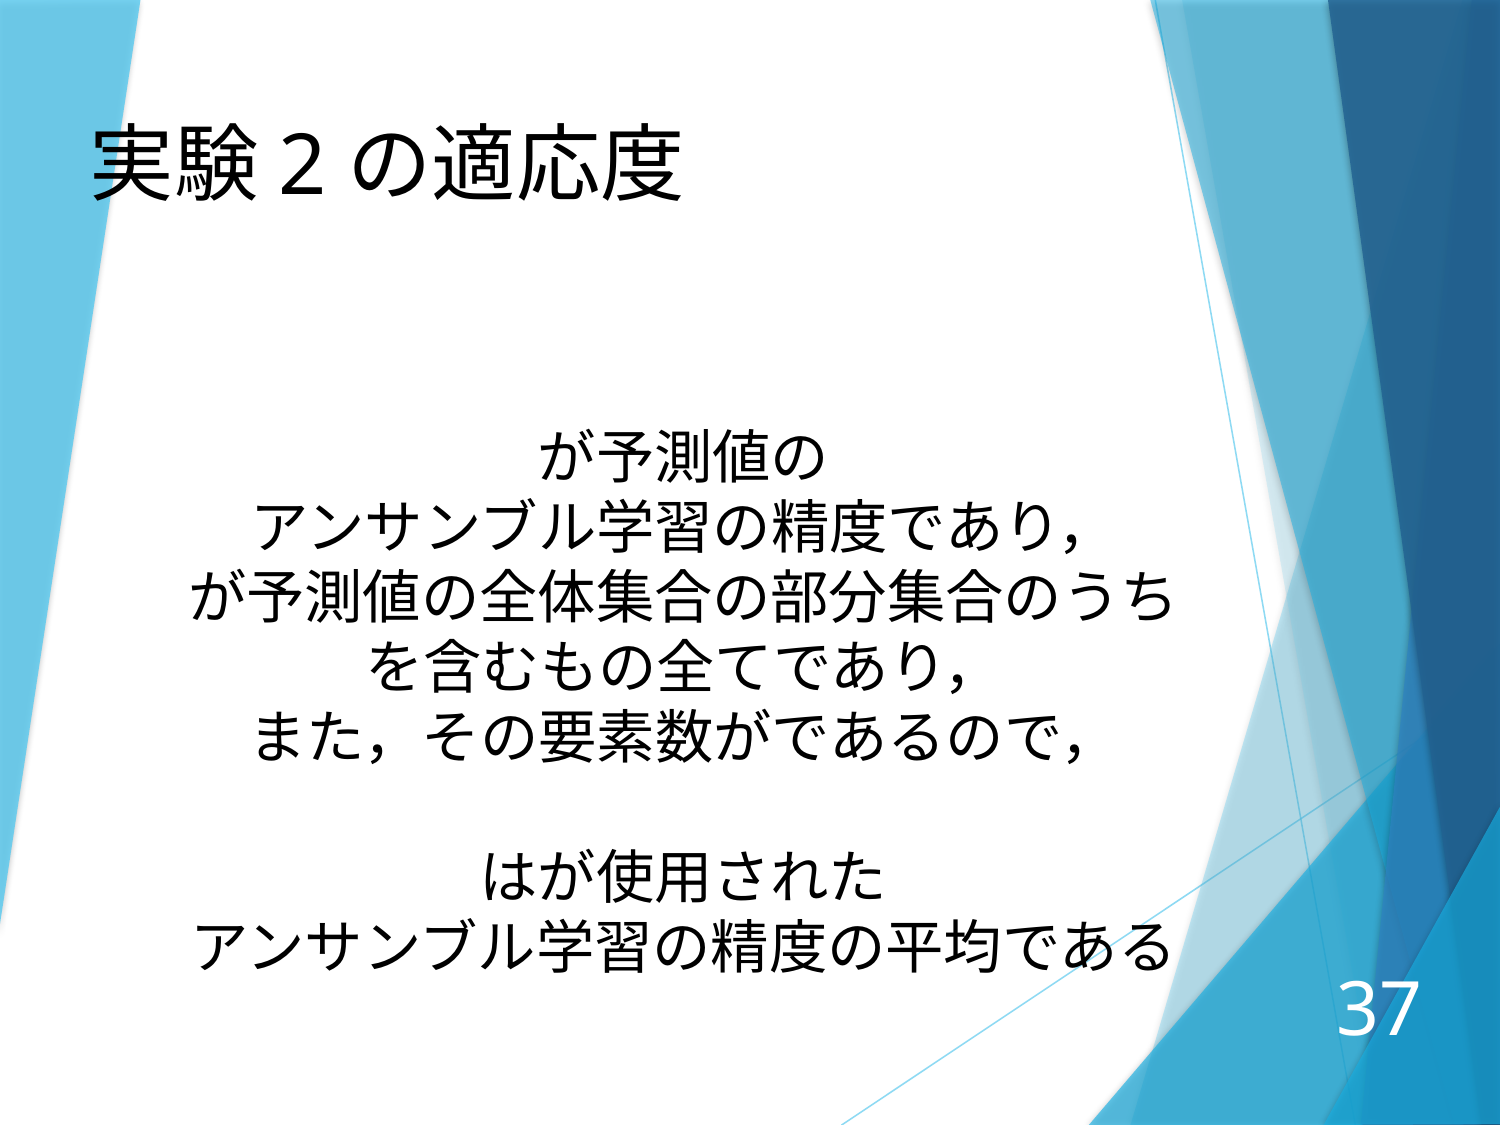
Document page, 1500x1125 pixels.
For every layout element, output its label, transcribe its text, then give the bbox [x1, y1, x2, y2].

slide_number 37 [1311, 971, 1438, 1051]
text_box 実験2の適応度 [75, 103, 792, 219]
